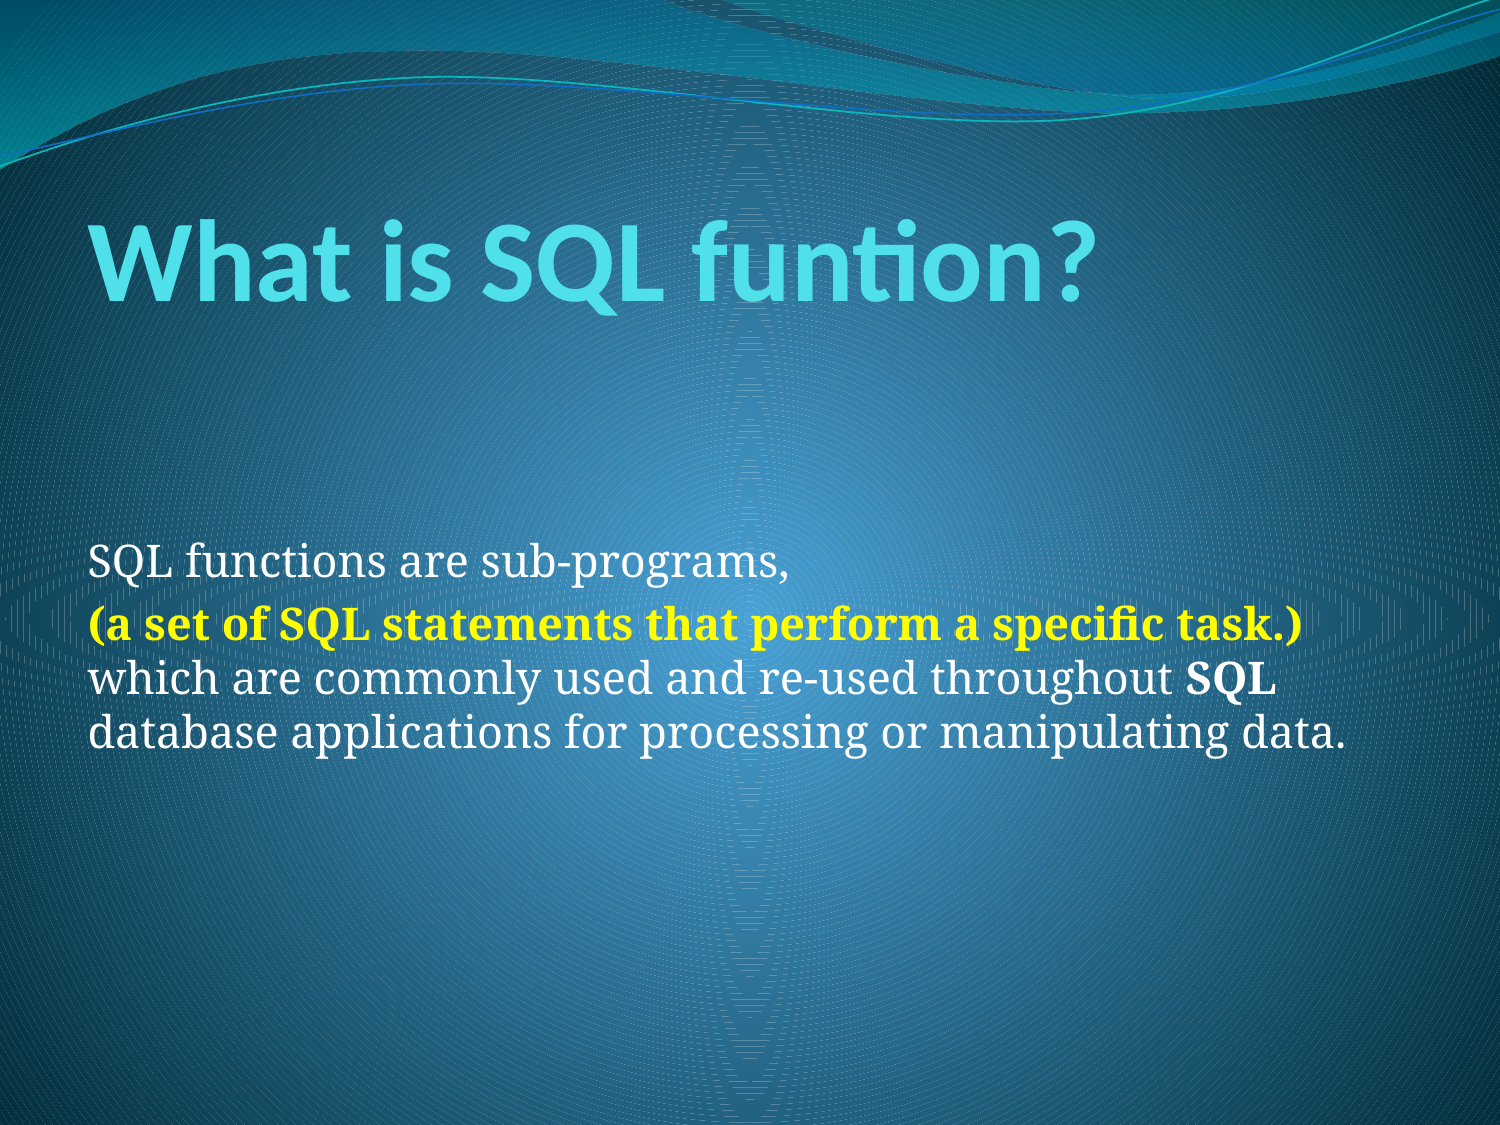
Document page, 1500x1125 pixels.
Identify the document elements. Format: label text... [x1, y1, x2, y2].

title What is SQL funtion? [87, 112, 1376, 325]
subtitle SQL functions are sub-programs, (a set of SQL statements that perform a specific task.) which are commonly used and re-used throughout SQL database applications for processing or manipulating data. [87, 525, 1376, 813]
